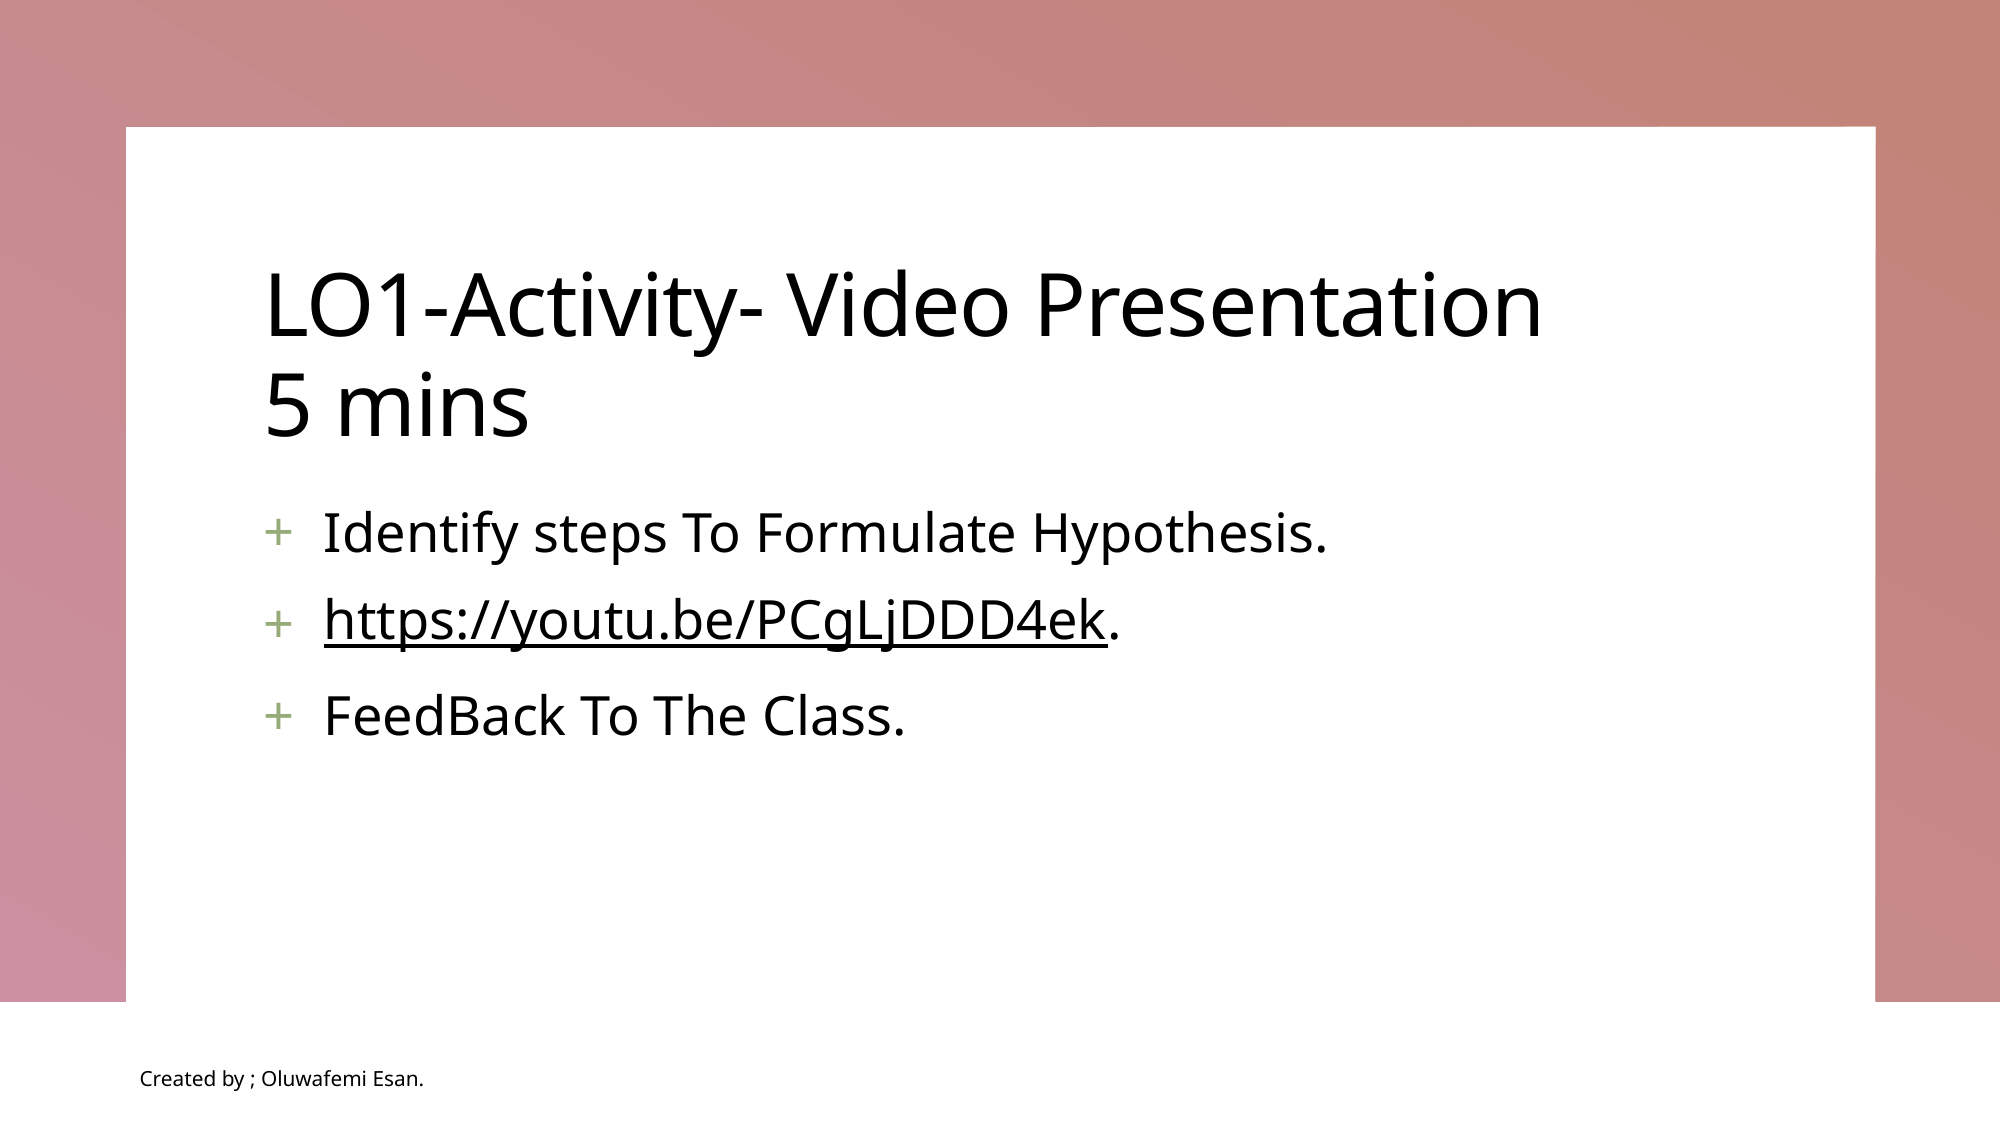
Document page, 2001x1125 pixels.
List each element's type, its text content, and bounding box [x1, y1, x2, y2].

footer Created by ; Oluwafemi Esan. [124, 1050, 1125, 1110]
title LO1-Activity- Video Presentation 5 mins [248, 248, 1749, 470]
list Identify steps To Formulate Hypothesis. https://youtu.be/PCgLjDDD4ek. FeedBack To The Class. [248, 487, 1749, 1001]
